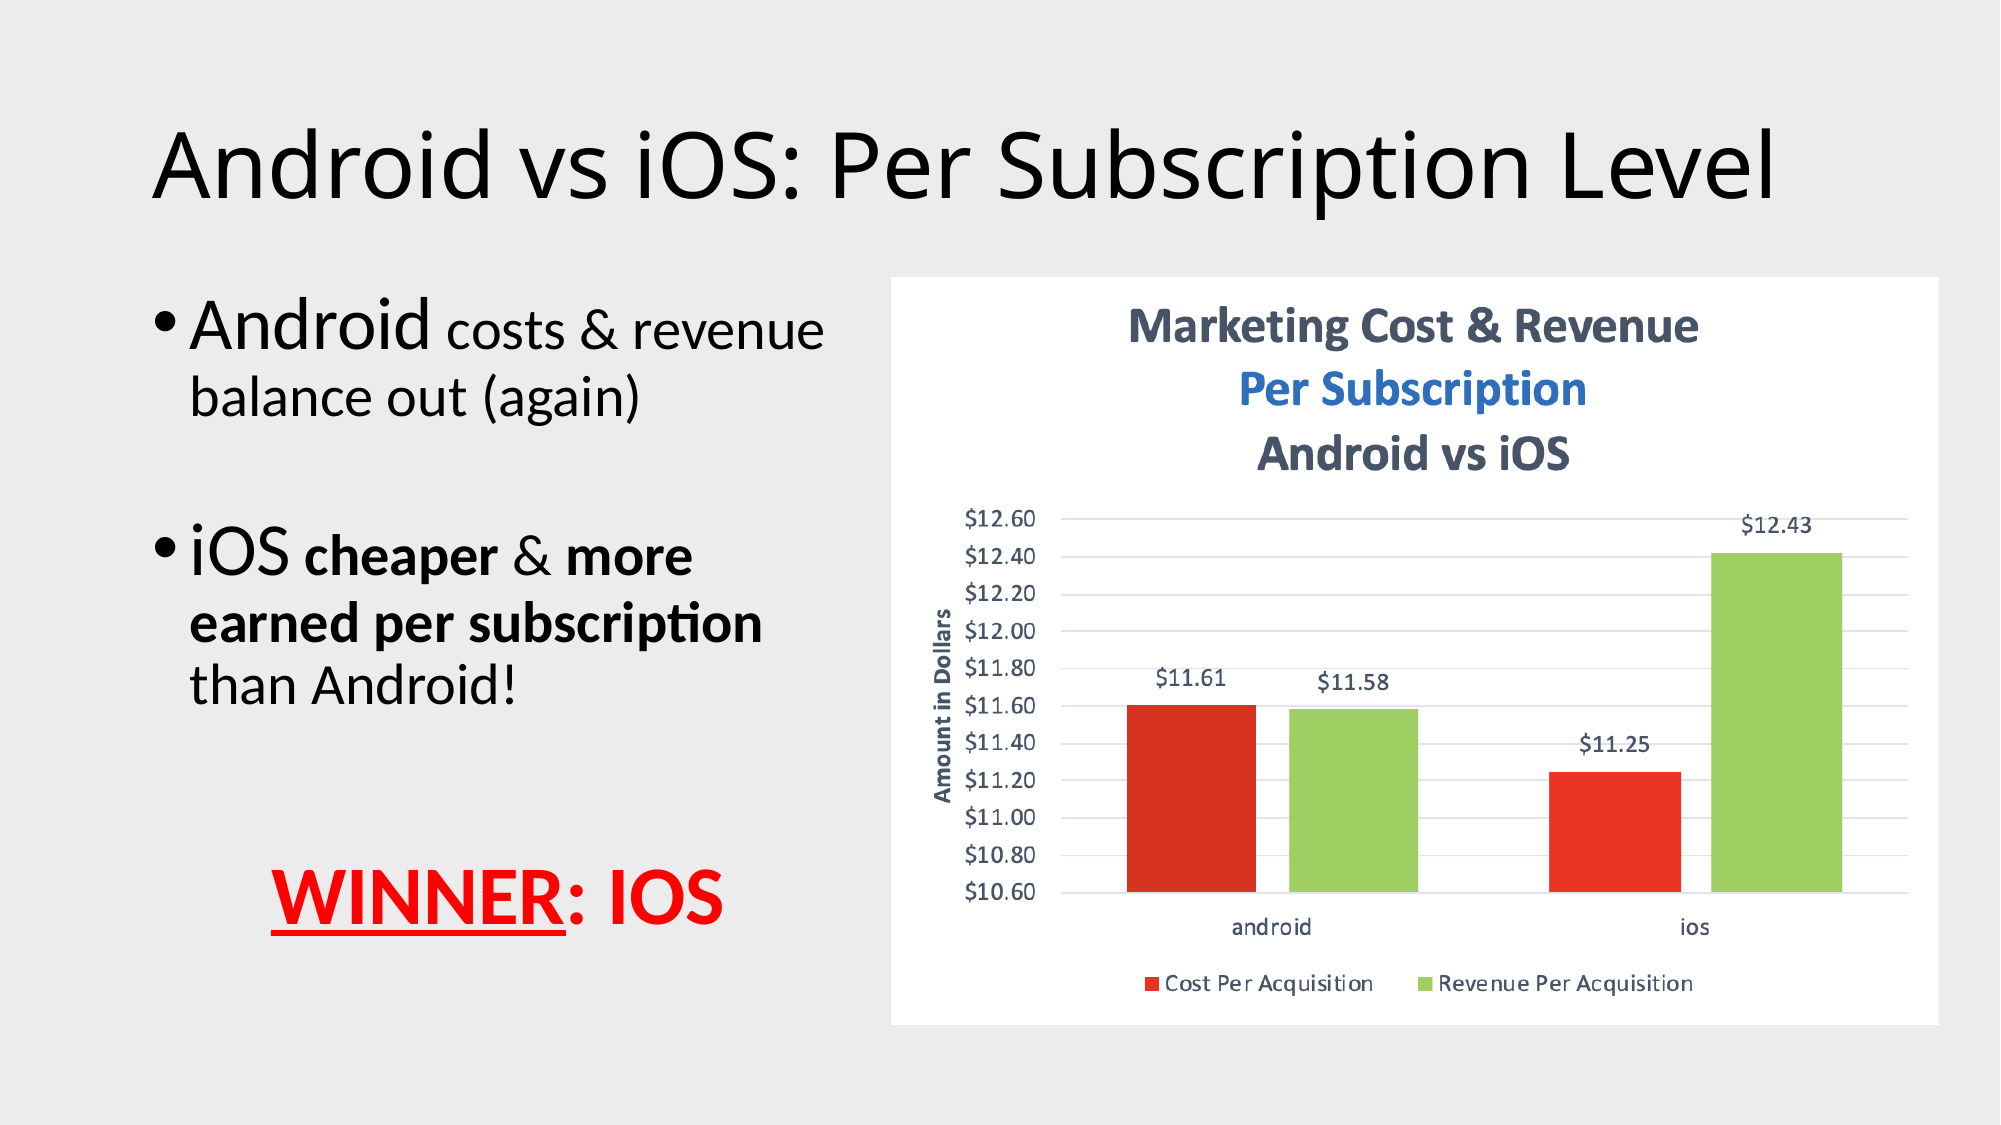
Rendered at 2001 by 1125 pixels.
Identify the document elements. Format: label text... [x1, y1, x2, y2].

picture [891, 277, 1939, 1025]
title Android vs iOS: Per Subscription Level [137, 59, 1863, 277]
list Android costs & revenue balance out (again) iOS cheaper & more earned per subscription than Android! [137, 277, 1863, 1103]
text_box WINNER: IOS [256, 845, 798, 981]
